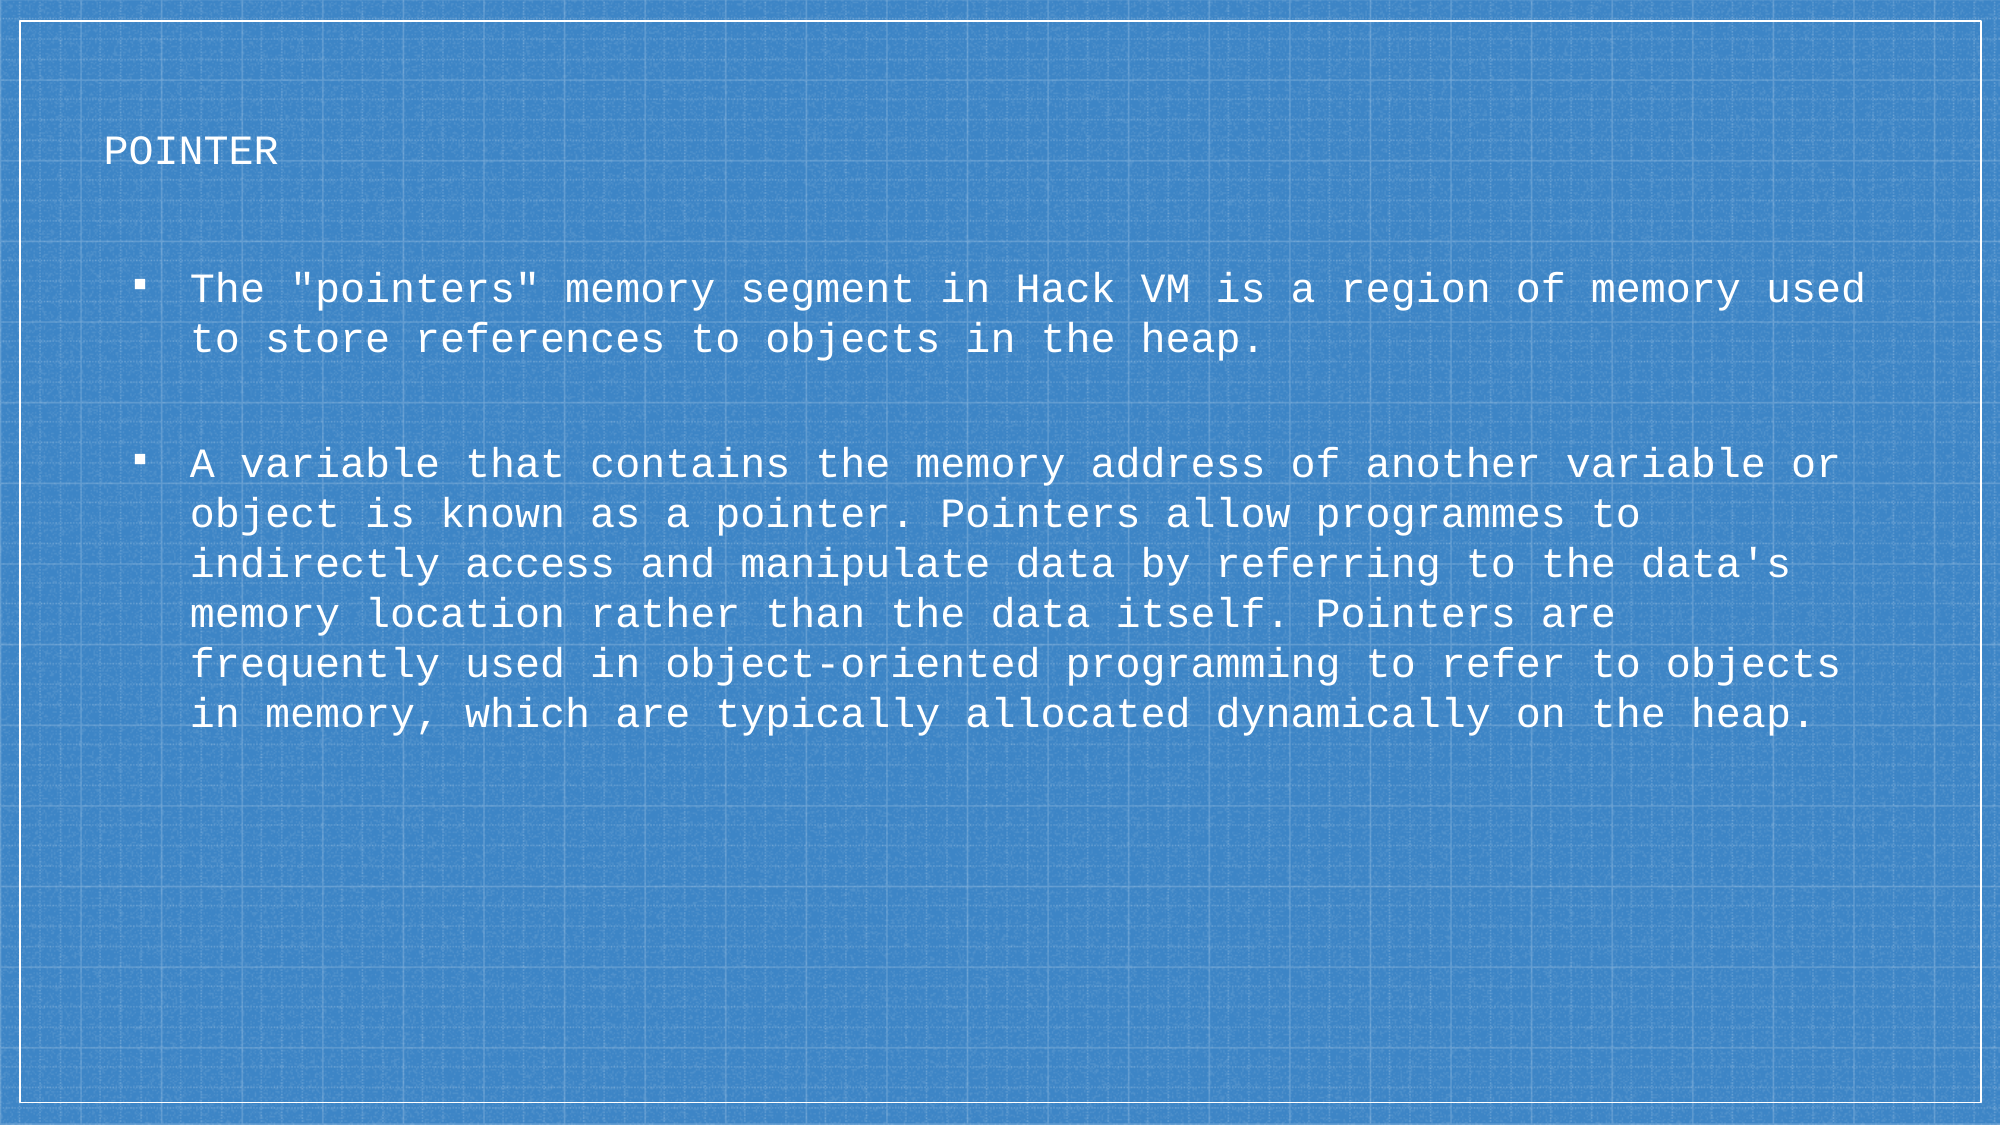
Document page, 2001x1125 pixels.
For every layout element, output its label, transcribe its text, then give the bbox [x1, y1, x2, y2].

title POINTER [88, 108, 1889, 199]
list The "pointers" memory segment in Hack VM is a region of memory used to store references to objects in the heap. A variable that contains the memory address of another variable or object is known as a pointer. Pointers allow programmes to indirectly access and manipulate data by referring to the data's memory location rather than the data itself. Pointers are frequently used in object-oriented programming to refer to objects in memory, which are typically allocated dynamically on the heap. [99, 246, 1900, 1042]
picture [0, 0, 2000, 1125]
